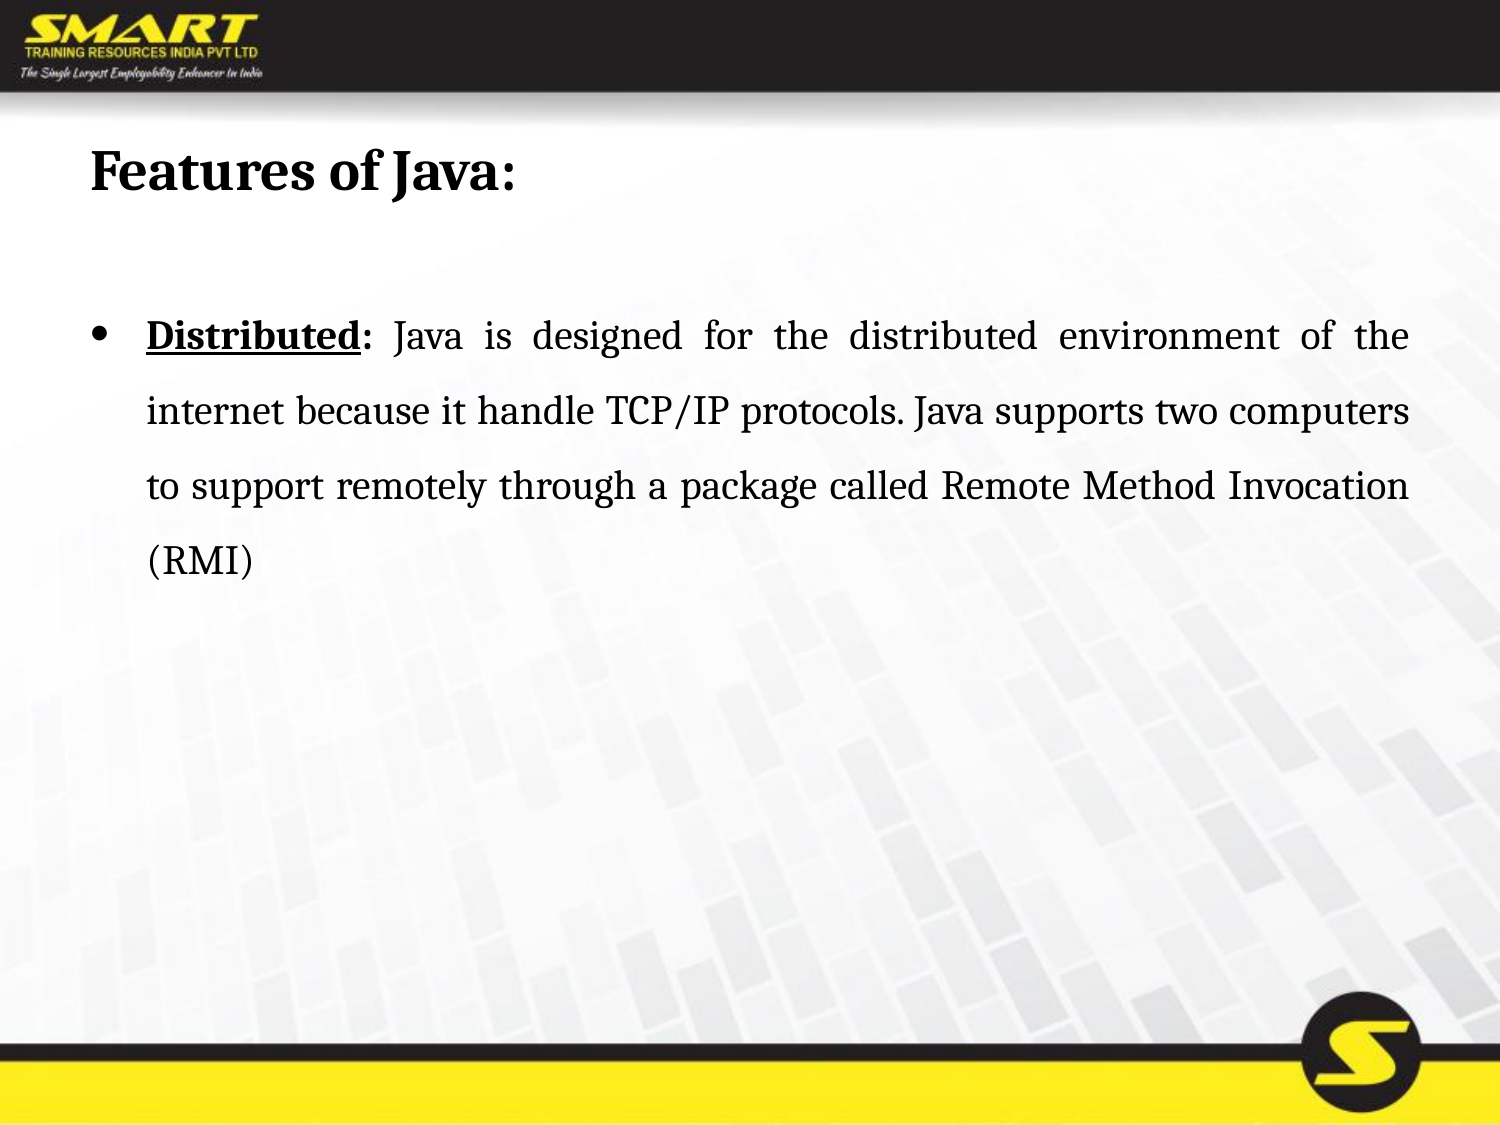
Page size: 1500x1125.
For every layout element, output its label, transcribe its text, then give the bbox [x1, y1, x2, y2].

list Distributed: Java is designed for the distributed environment of the internet because it handle TCP/IP protocols. Java supports two computers to support remotely through a package called Remote Method Invocation (RMI) [75, 275, 1425, 980]
title Features of Java: [75, 125, 1425, 275]
picture [0, 0, 1500, 1125]
